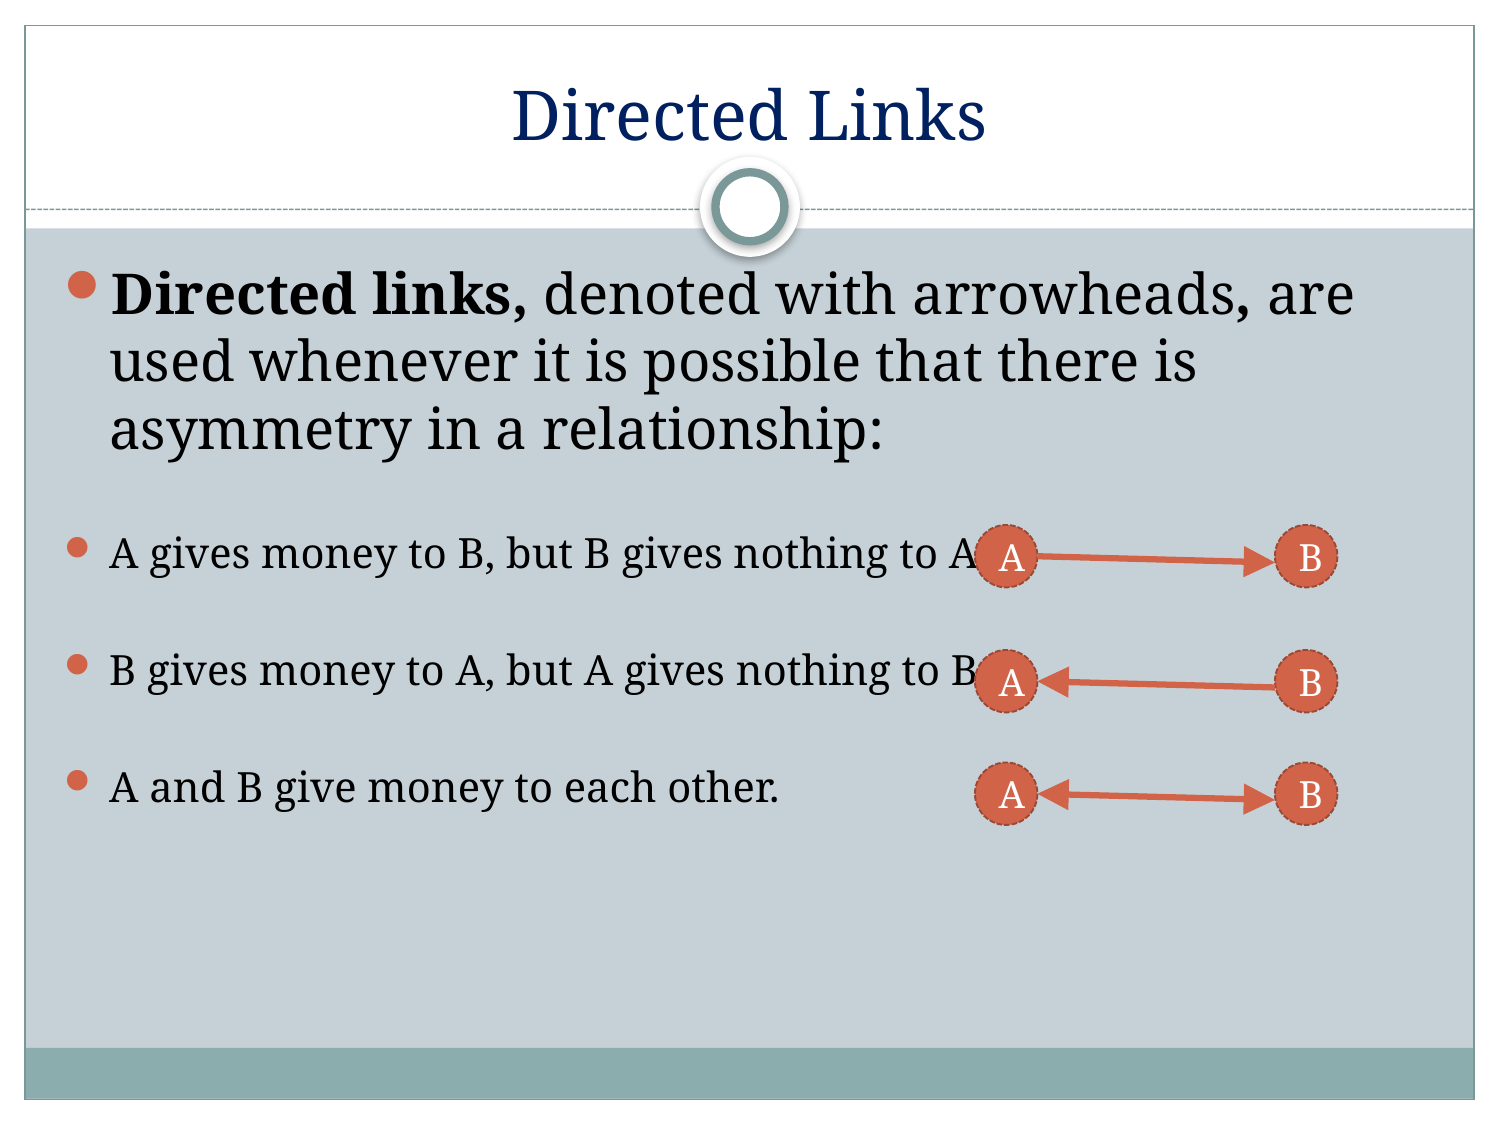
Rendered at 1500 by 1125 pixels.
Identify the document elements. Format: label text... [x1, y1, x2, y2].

text_box B [1274, 523, 1339, 589]
text_box A [973, 523, 1039, 589]
text_box B [1274, 761, 1339, 826]
title Directed Links [49, 37, 1450, 162]
text_box A [973, 761, 1039, 826]
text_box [1037, 555, 1276, 563]
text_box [1033, 557, 1037, 569]
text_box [1037, 680, 1276, 688]
text_box A [973, 649, 1039, 714]
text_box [1037, 793, 1276, 801]
text_box B [1274, 649, 1339, 714]
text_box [1033, 682, 1037, 694]
list Directed links, denoted with arrowheads, are used whenever it is possible that there is asymmetry in a relationship: A gives money to B, but B gives nothing to A. B gives money to A, but A gives nothing to B. A and B give money to each other. [49, 250, 1445, 1001]
